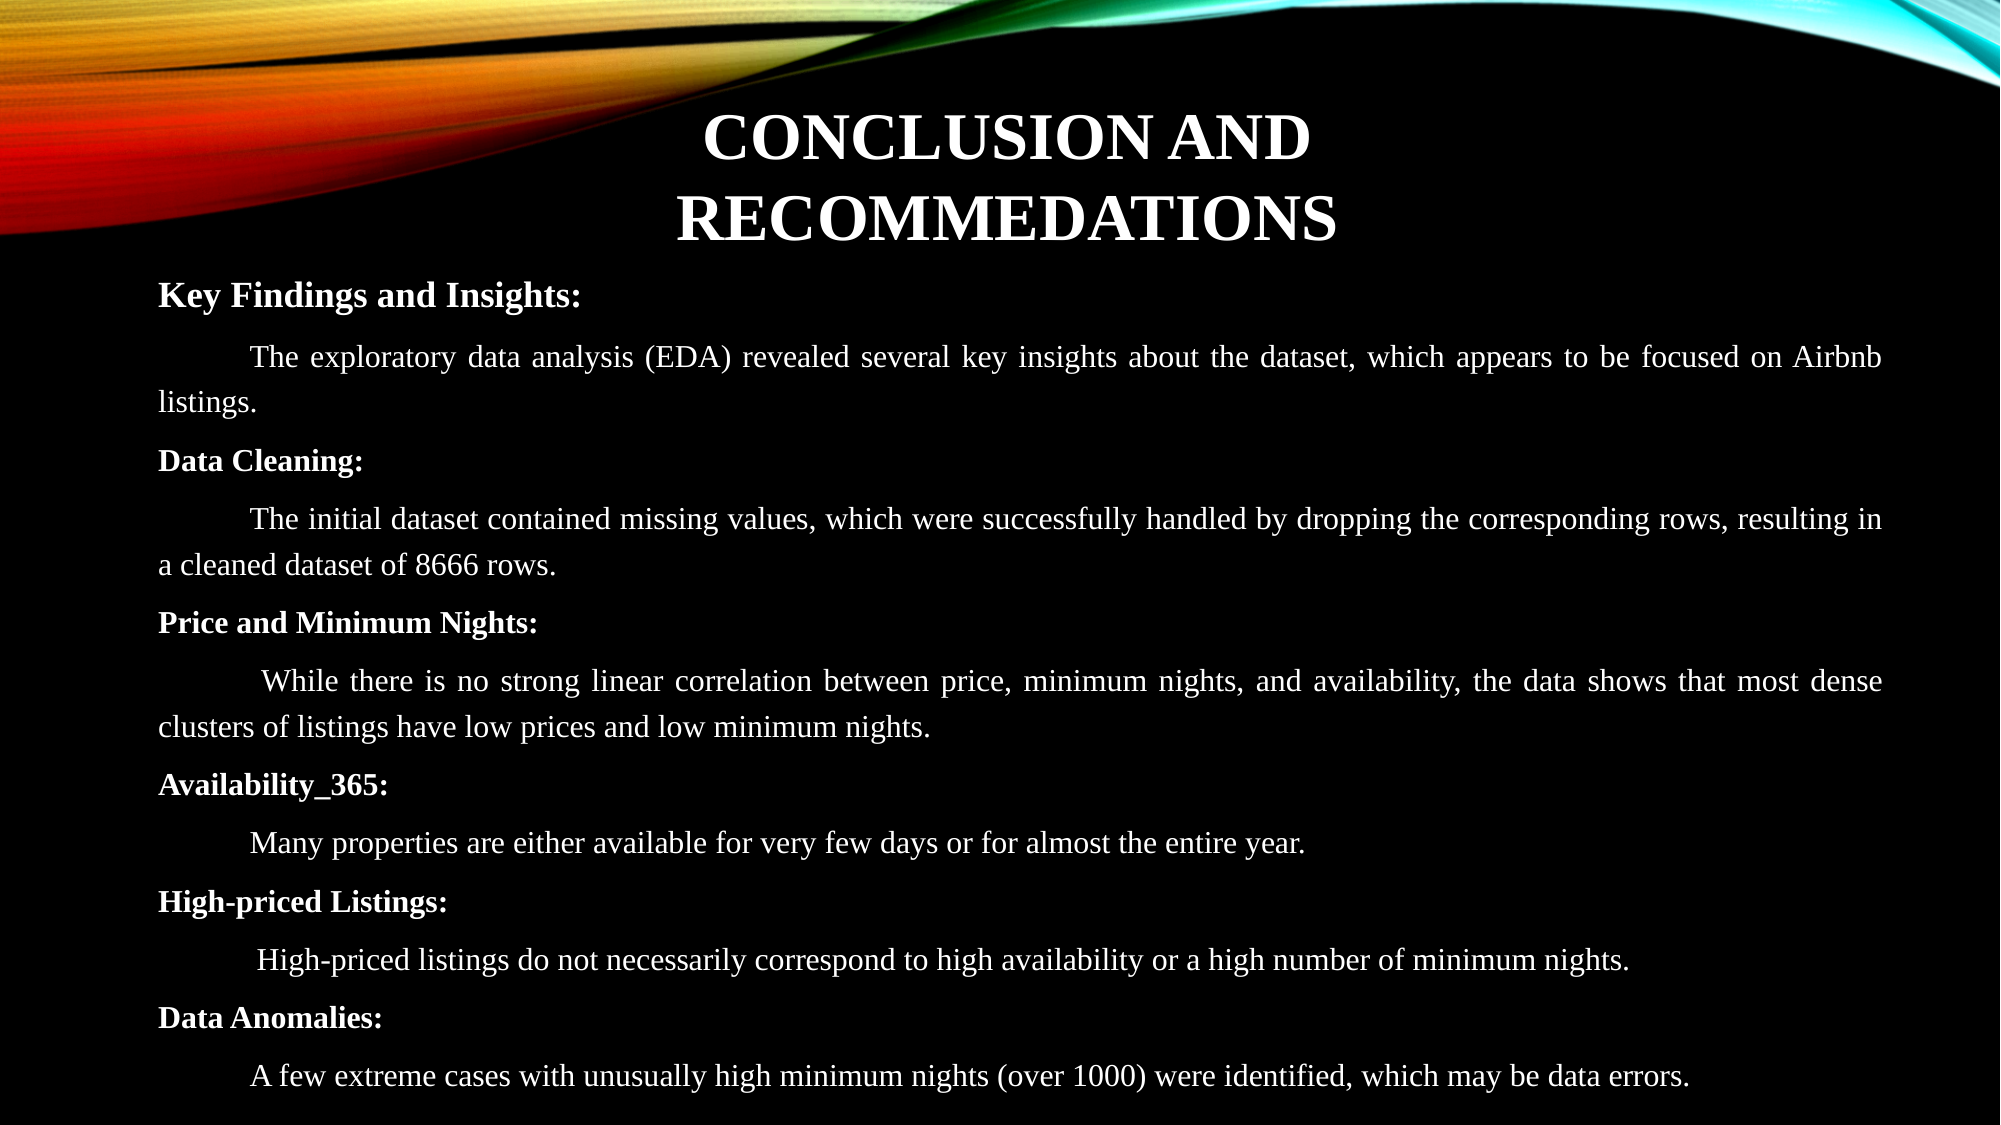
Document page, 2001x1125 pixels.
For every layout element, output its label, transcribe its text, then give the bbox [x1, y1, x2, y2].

list Key Findings and Insights: The exploratory data analysis (EDA) revealed several key insights about the dataset, which appears to be focused on Airbnb listings. Data Cleaning: The initial dataset contained missing values, which were successfully handled by dropping the corresponding rows, resulting in a cleaned dataset of 8666 rows. Price and Minimum Nights: While there is no strong linear correlation between price, minimum nights, and availability, the data shows that most dense clusters of listings have low prices and low minimum nights. Availability_365: Many properties are either available for very few days or for almost the entire year. High-priced Listings: High-priced listings do not necessarily correspond to high availability or a high number of minimum nights. Data Anomalies: A few extreme cases with unusually high minimum nights (over 1000) were identified, which may be data errors. [143, 254, 1899, 1113]
picture [0, 0, 2000, 237]
title Conclusion and recommedations [604, 67, 1411, 254]
